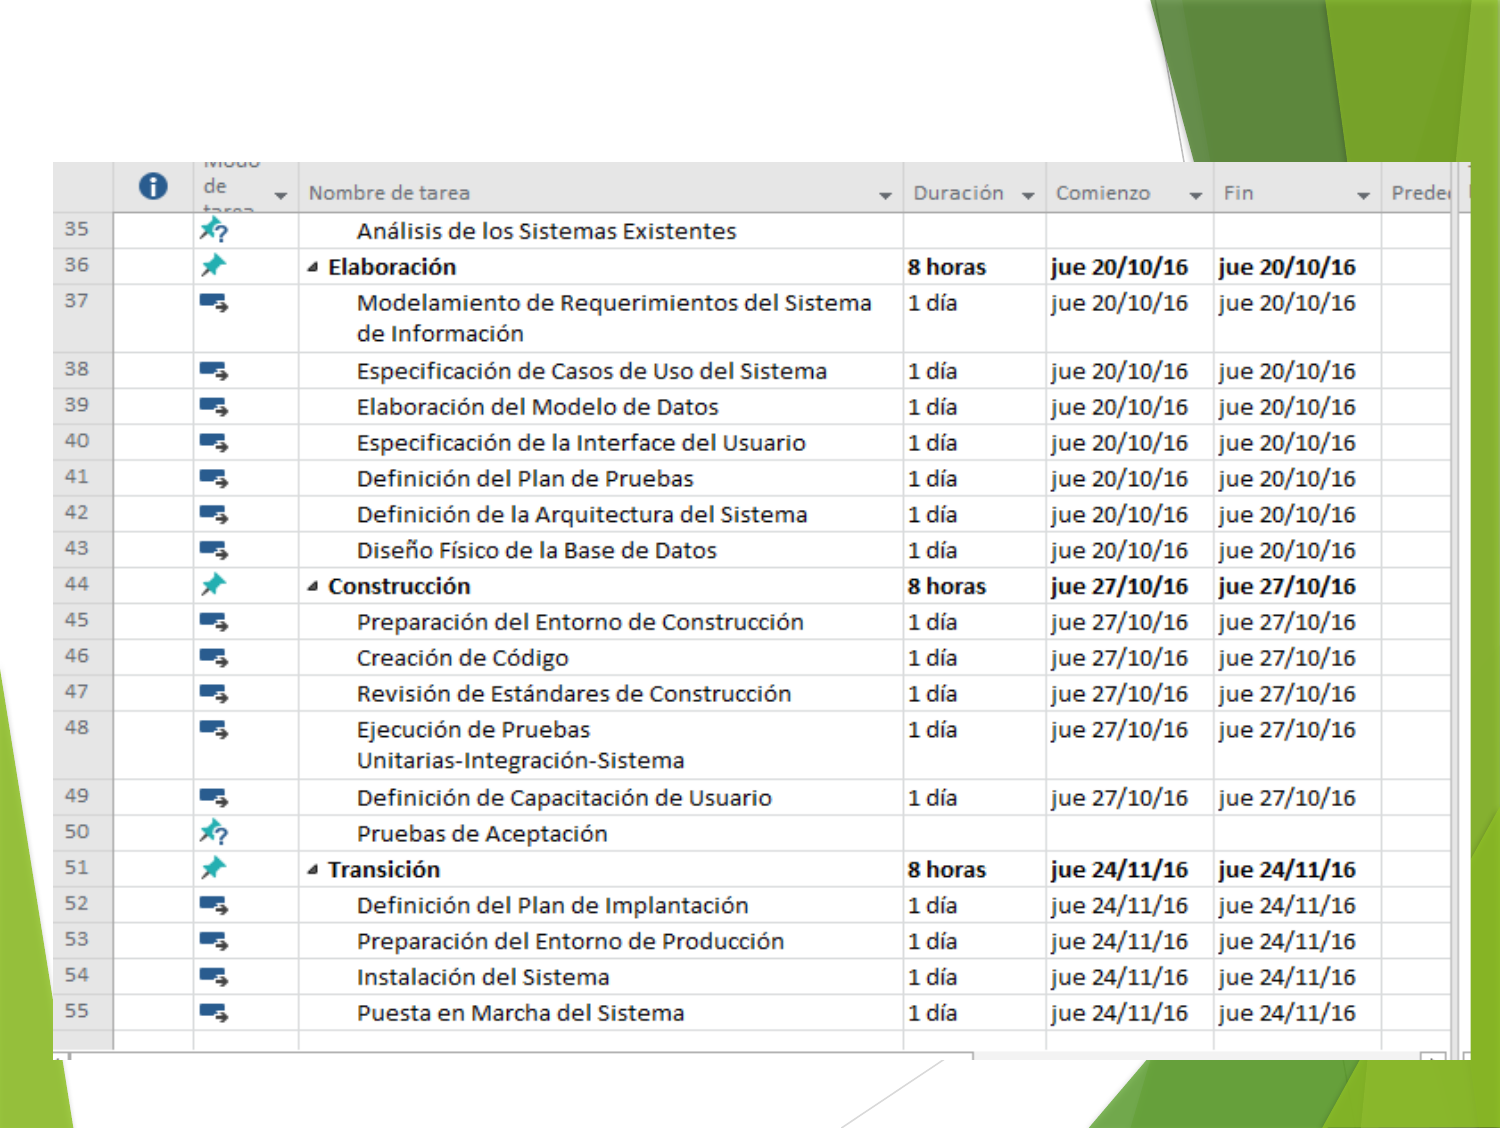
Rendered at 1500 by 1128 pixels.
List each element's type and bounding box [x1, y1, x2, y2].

list [52, 161, 1472, 1061]
